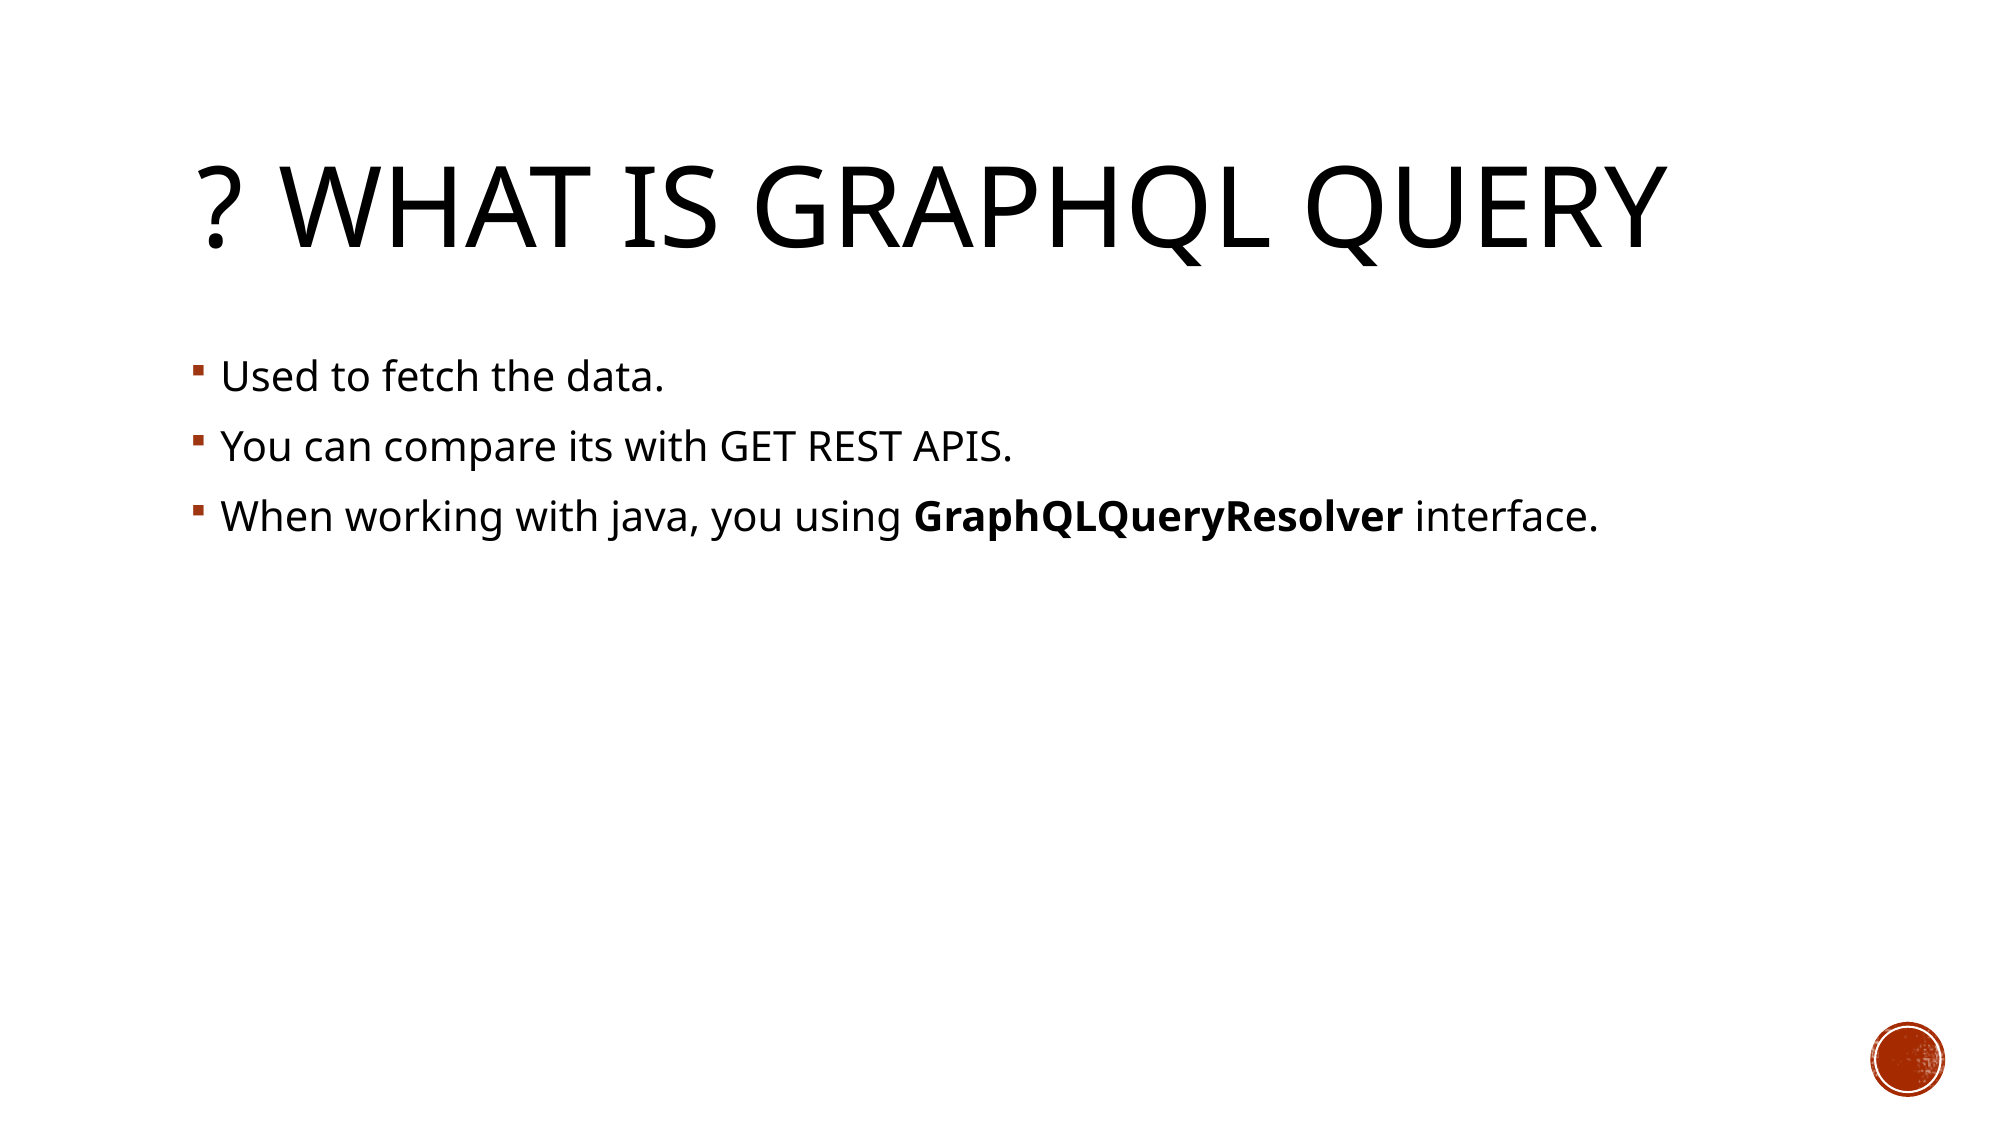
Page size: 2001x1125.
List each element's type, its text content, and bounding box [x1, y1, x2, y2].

list Used to fetch the data. You can compare its with GET REST APIS. When working with java, you using GraphQLQueryResolver interface. [175, 348, 1826, 1013]
title What is GraphQL query ? [175, 79, 1826, 344]
